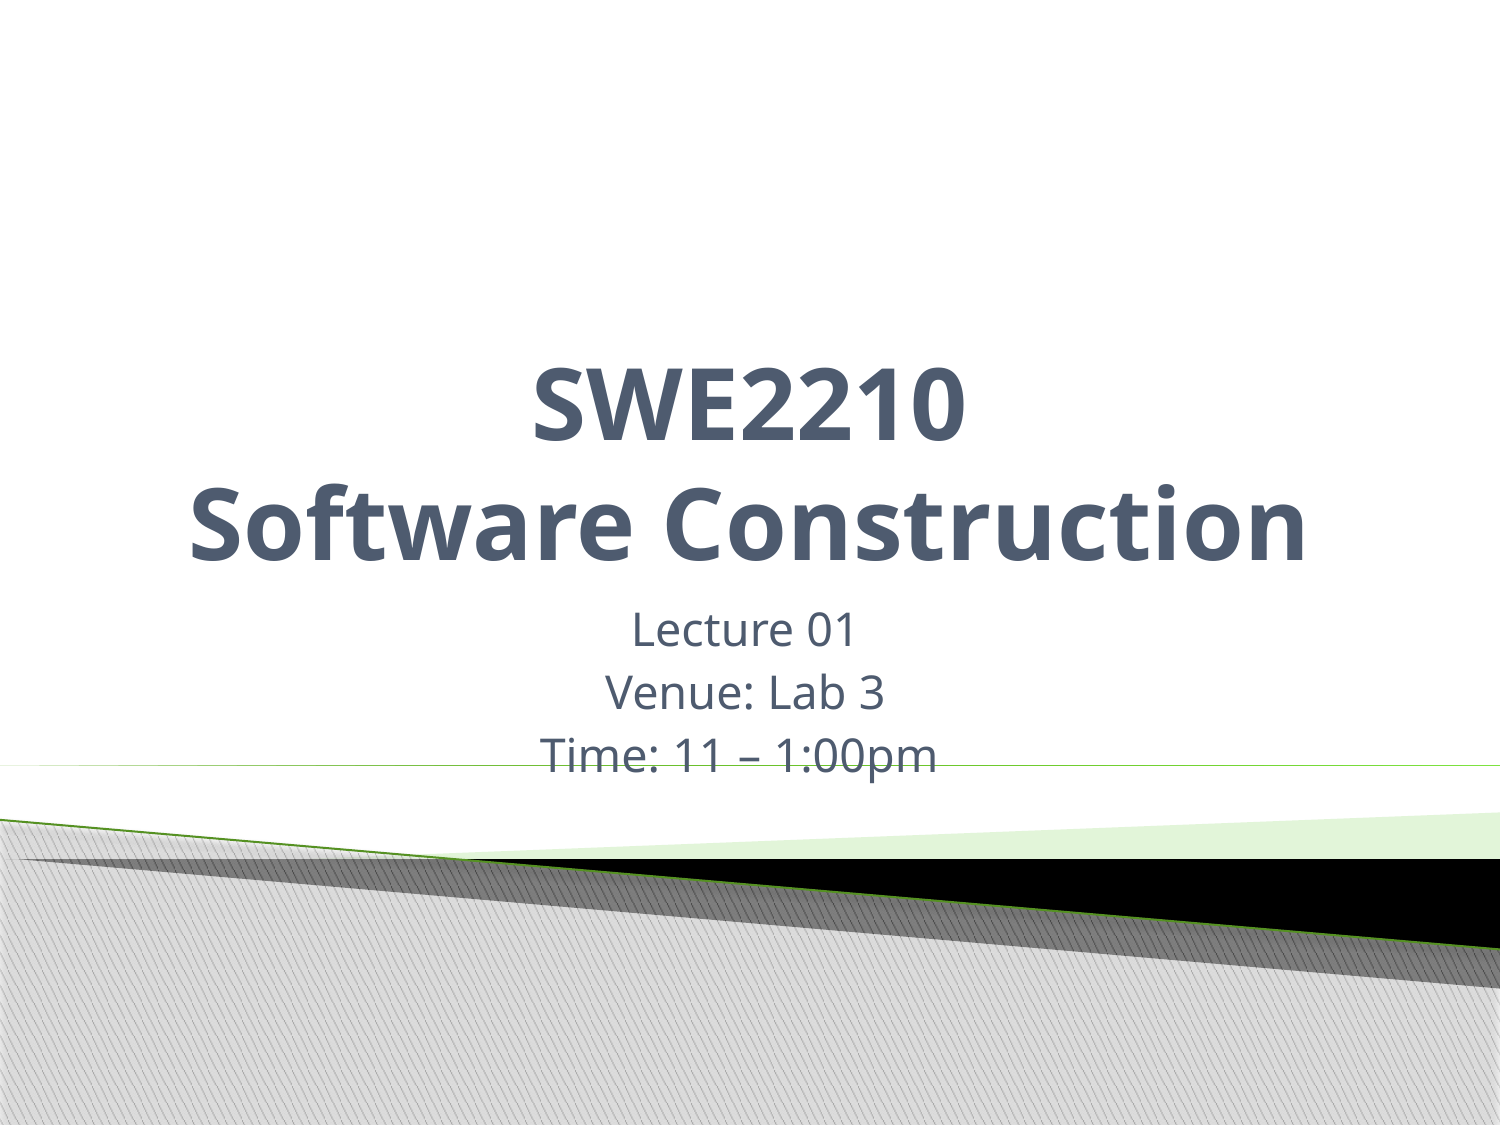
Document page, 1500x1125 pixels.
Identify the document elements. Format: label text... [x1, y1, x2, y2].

title SWE2210 Software Construction [112, 287, 1388, 588]
subtitle Lecture 01 Venue: Lab 3 Time: 11 – 1:00pm [112, 592, 1388, 790]
picture [5, 859, 1500, 989]
